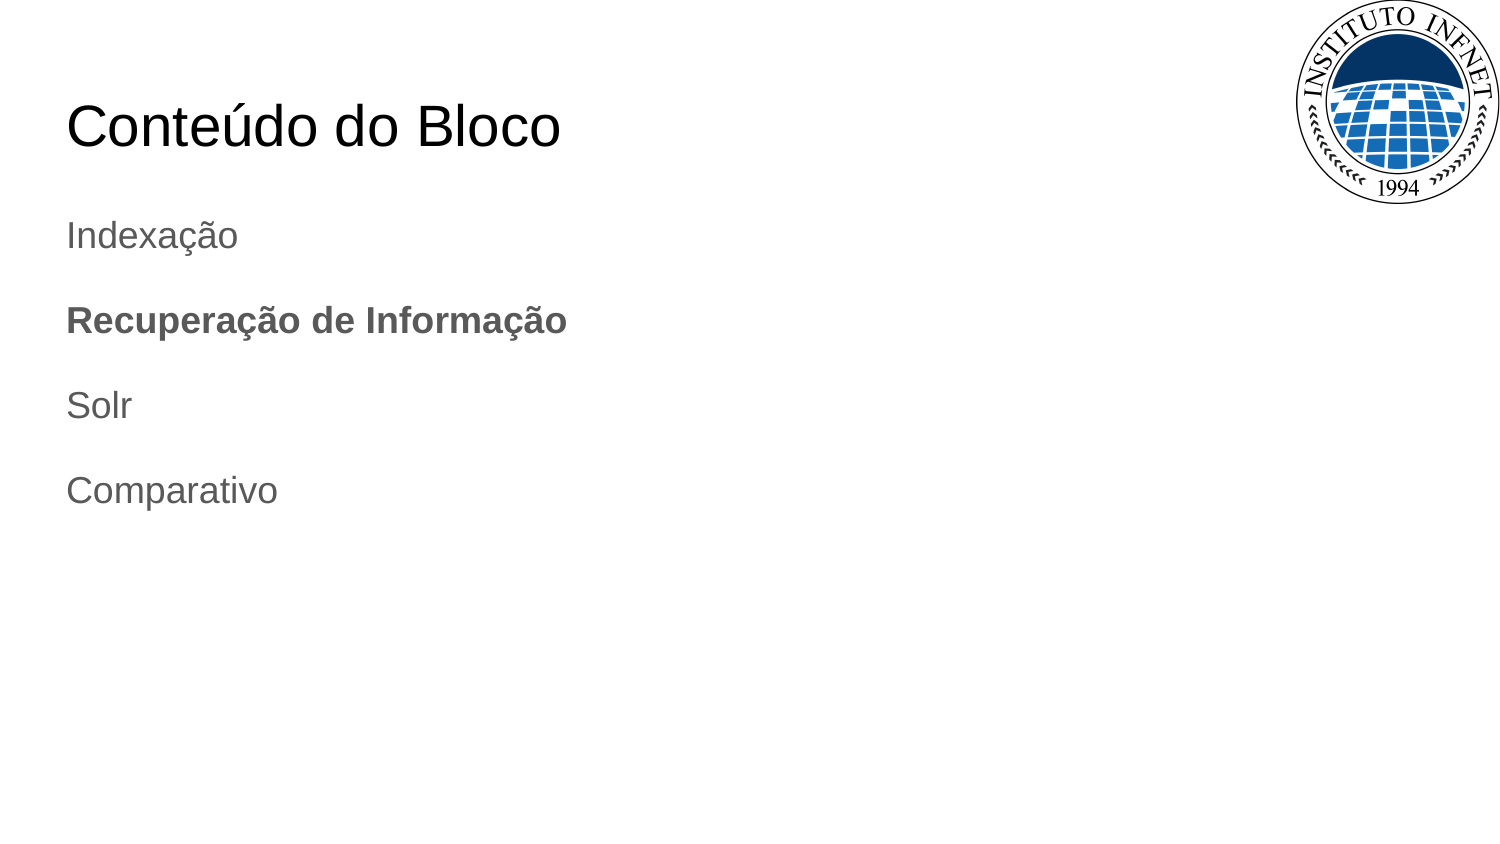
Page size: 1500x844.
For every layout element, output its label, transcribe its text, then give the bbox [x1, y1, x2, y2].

list Indexação Recuperação de Informação Solr Comparativo [51, 189, 1449, 750]
picture [1296, 0, 1500, 204]
title Conteúdo do Bloco [51, 72, 1291, 167]
